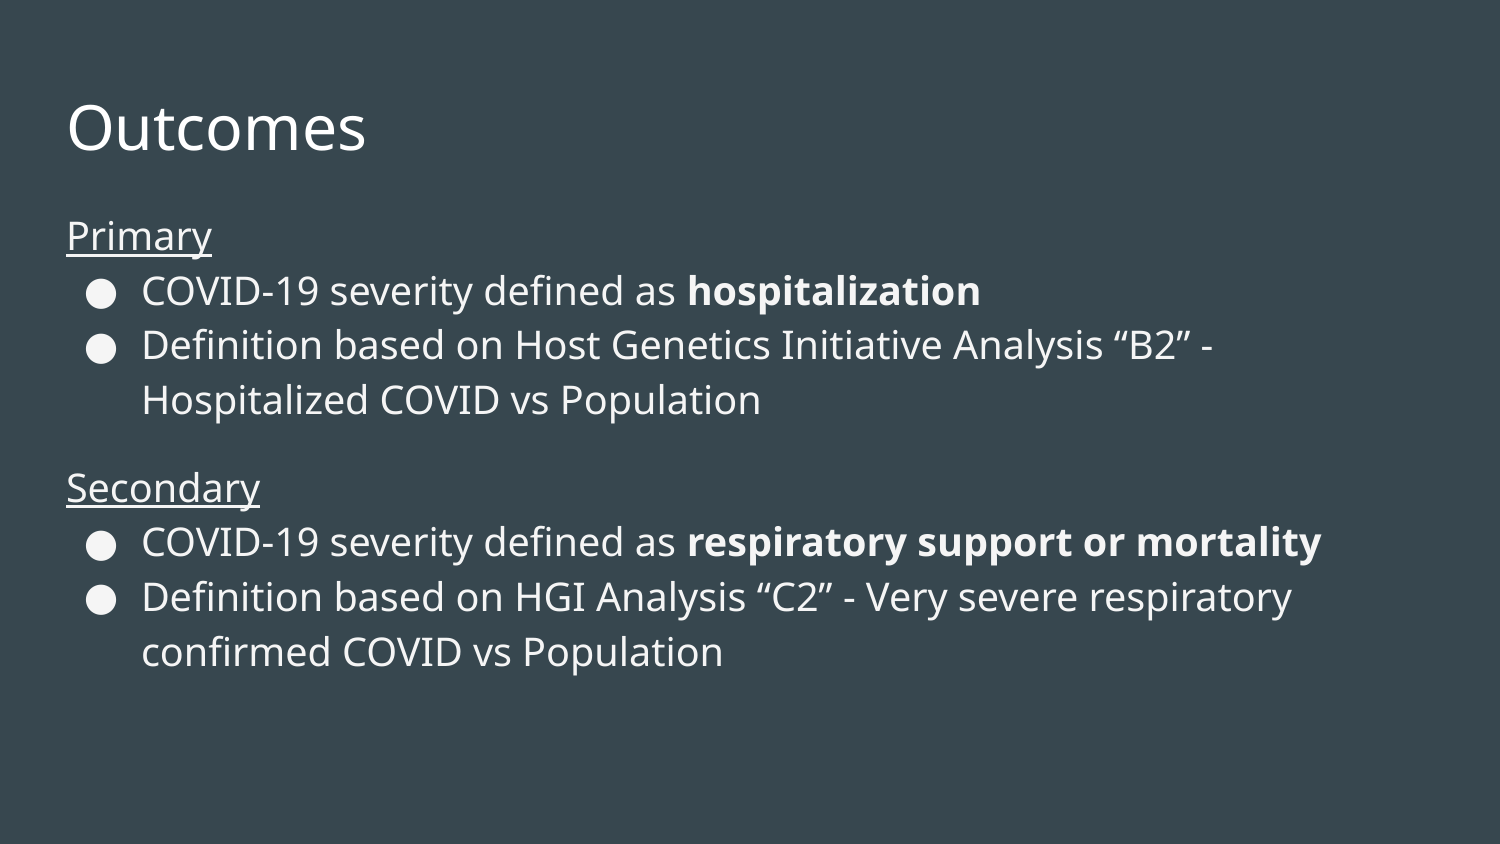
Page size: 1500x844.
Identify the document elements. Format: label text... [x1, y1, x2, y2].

list Primary COVID-19 severity defined as hospitalization Definition based on Host Genetics Initiative Analysis “B2” - Hospitalized COVID vs Population Secondary COVID-19 severity defined as respiratory support or mortality Definition based on HGI Analysis “C2” - Very severe respiratory confirmed COVID vs Population [51, 189, 1449, 804]
title Outcomes [51, 72, 1449, 167]
